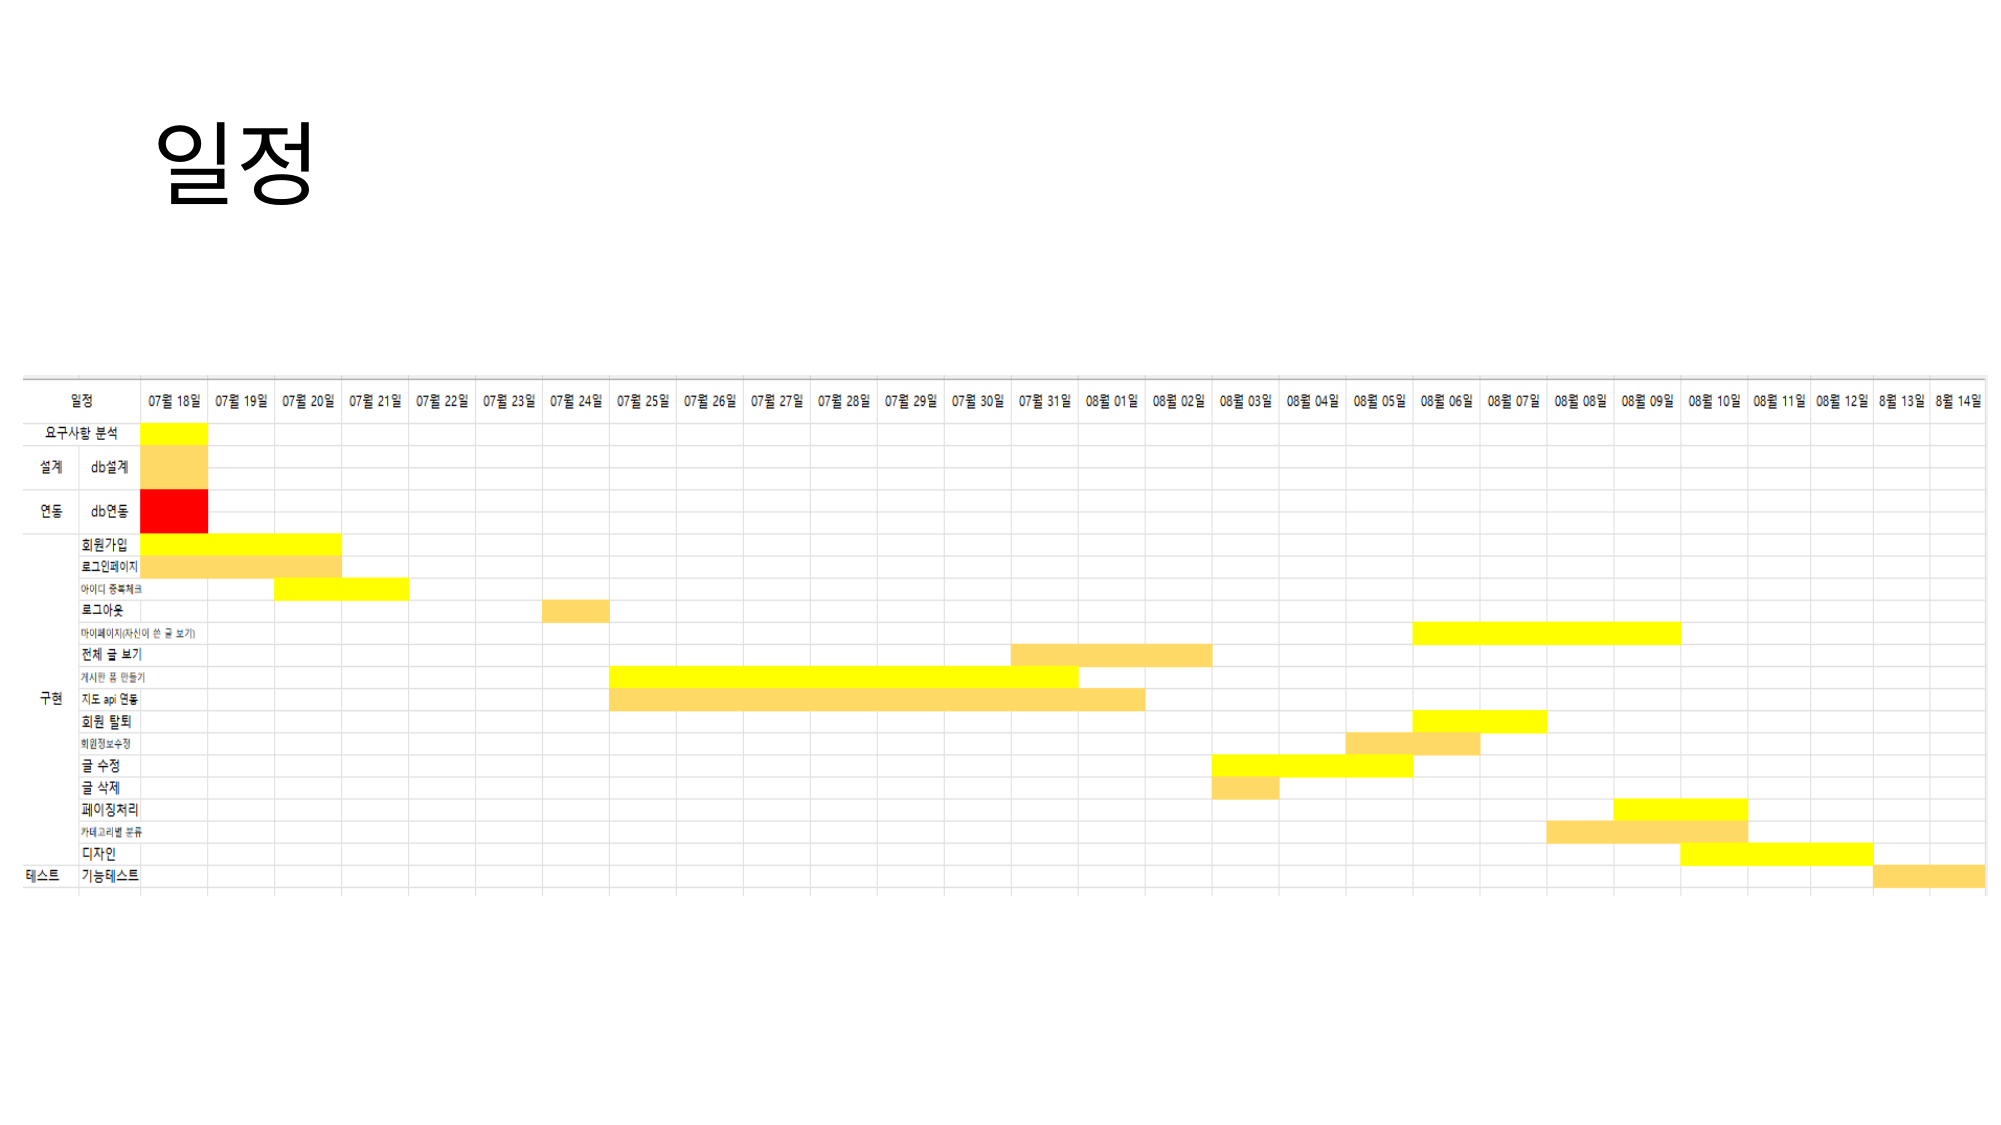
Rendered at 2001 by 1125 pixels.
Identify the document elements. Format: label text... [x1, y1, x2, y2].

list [23, 375, 1988, 896]
title 일정 [137, 59, 1863, 278]
